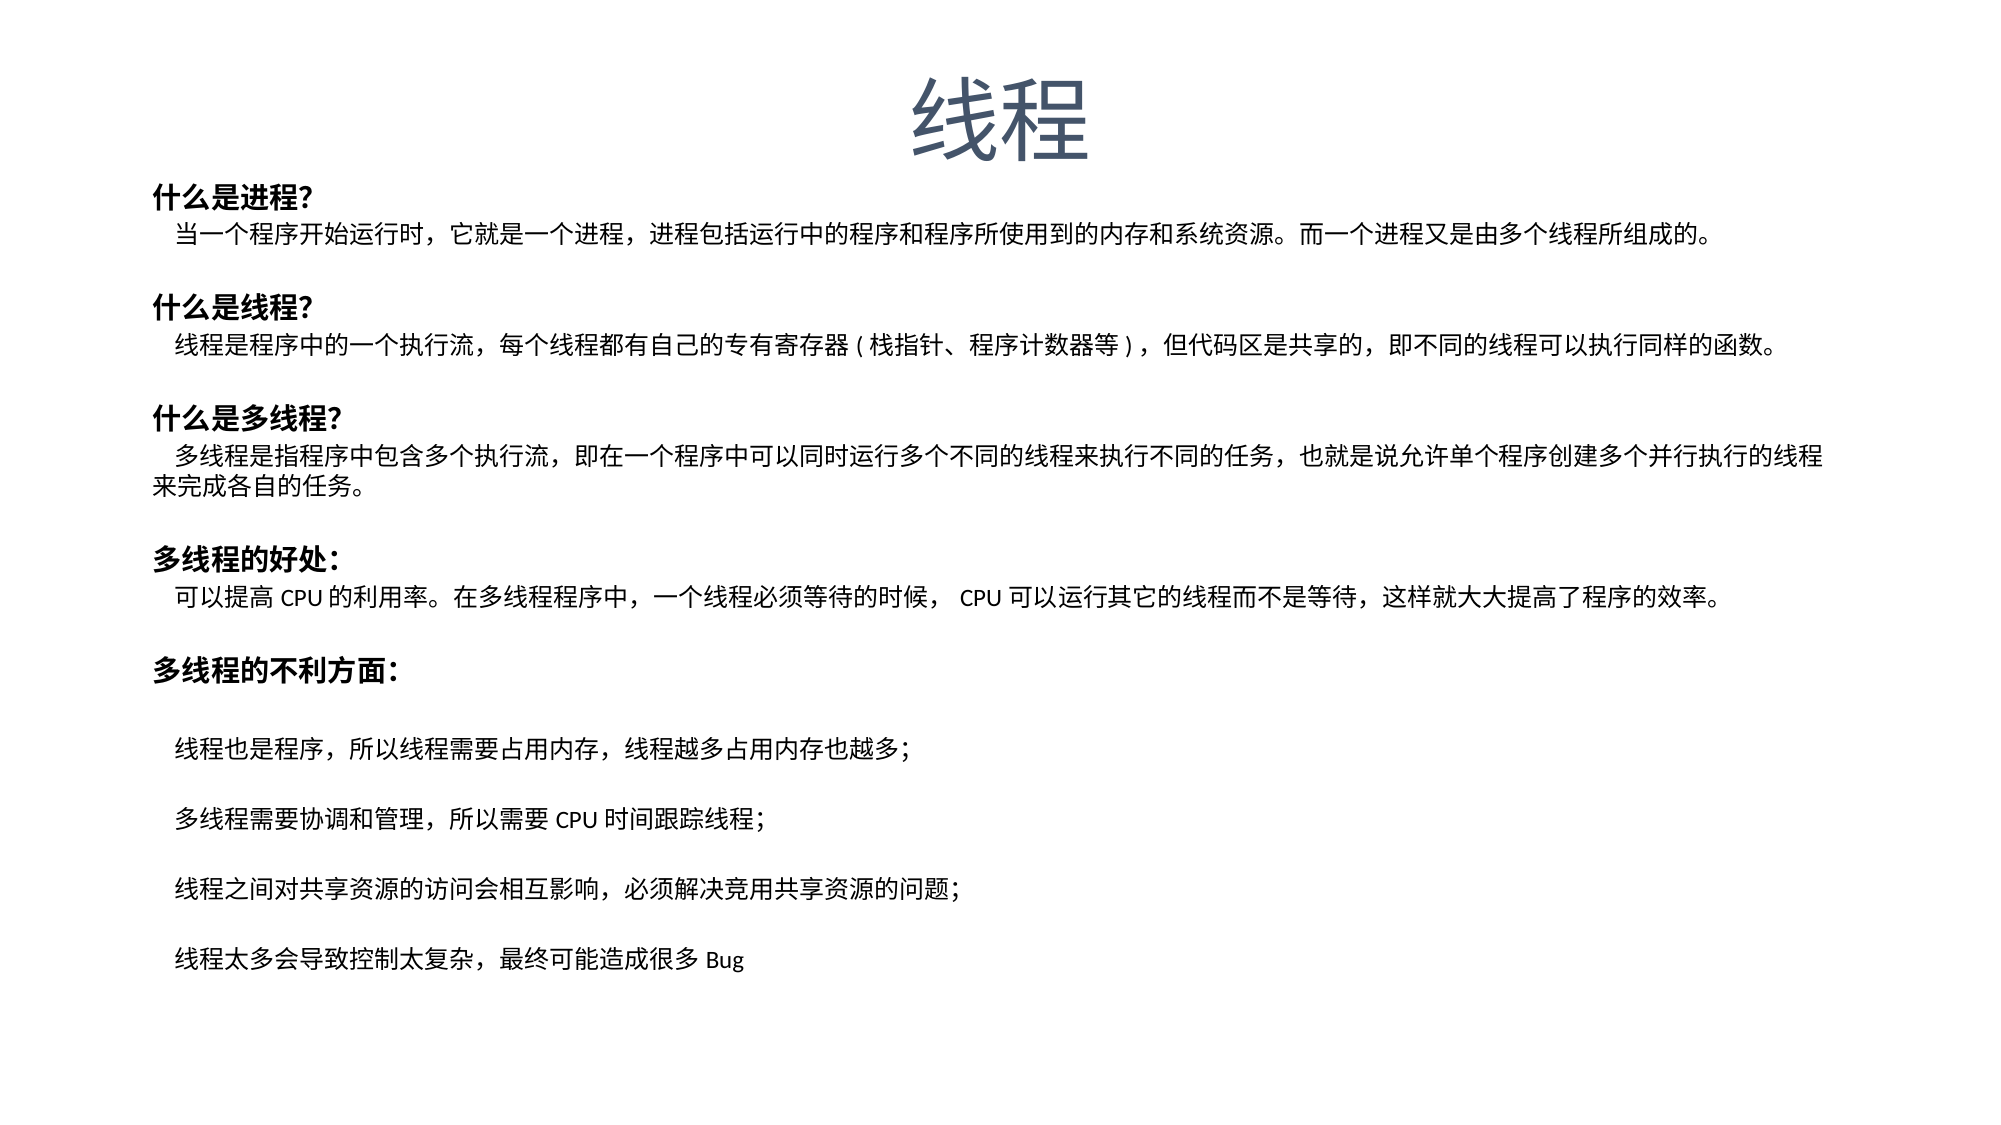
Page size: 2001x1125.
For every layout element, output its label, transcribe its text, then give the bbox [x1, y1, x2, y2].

list 线程 什么是进程？ 当一个程序开始运行时，它就是一个进程，进程包括运行中的程序和程序所使用到的内存和系统资源。而一个进程又是由多个线程所组成的。 什么是线程？ 线程是程序中的一个执行流，每个线程都有自己的专有寄存器(栈指针、程序计数器等)，但代码区是共享的，即不同的线程可以执行同样的函数。 什么是多线程？ 多线程是指程序中包含多个执行流，即在一个程序中可以同时运行多个不同的线程来执行不同的任务，也就是说允许单个程序创建多个并行执行的线程来完成各自的任务。 多线程的好处： 可以提高CPU的利用率。在多线程程序中，一个线程必须等待的时候，CPU可以运行其它的线程而不是等待，这样就大大提高了程序的效率。 多线程的不利方面： 线程也是程序，所以线程需要占用内存，线程越多占用内存也越多； 多线程需要协调和管理，所以需要CPU时间跟踪线程； 线程之间对共享资源的访问会相互影响，必须解决竞用共享资源的问题； 线程太多会导致控制太复杂，最终可能造成很多Bug [137, 55, 1863, 1014]
